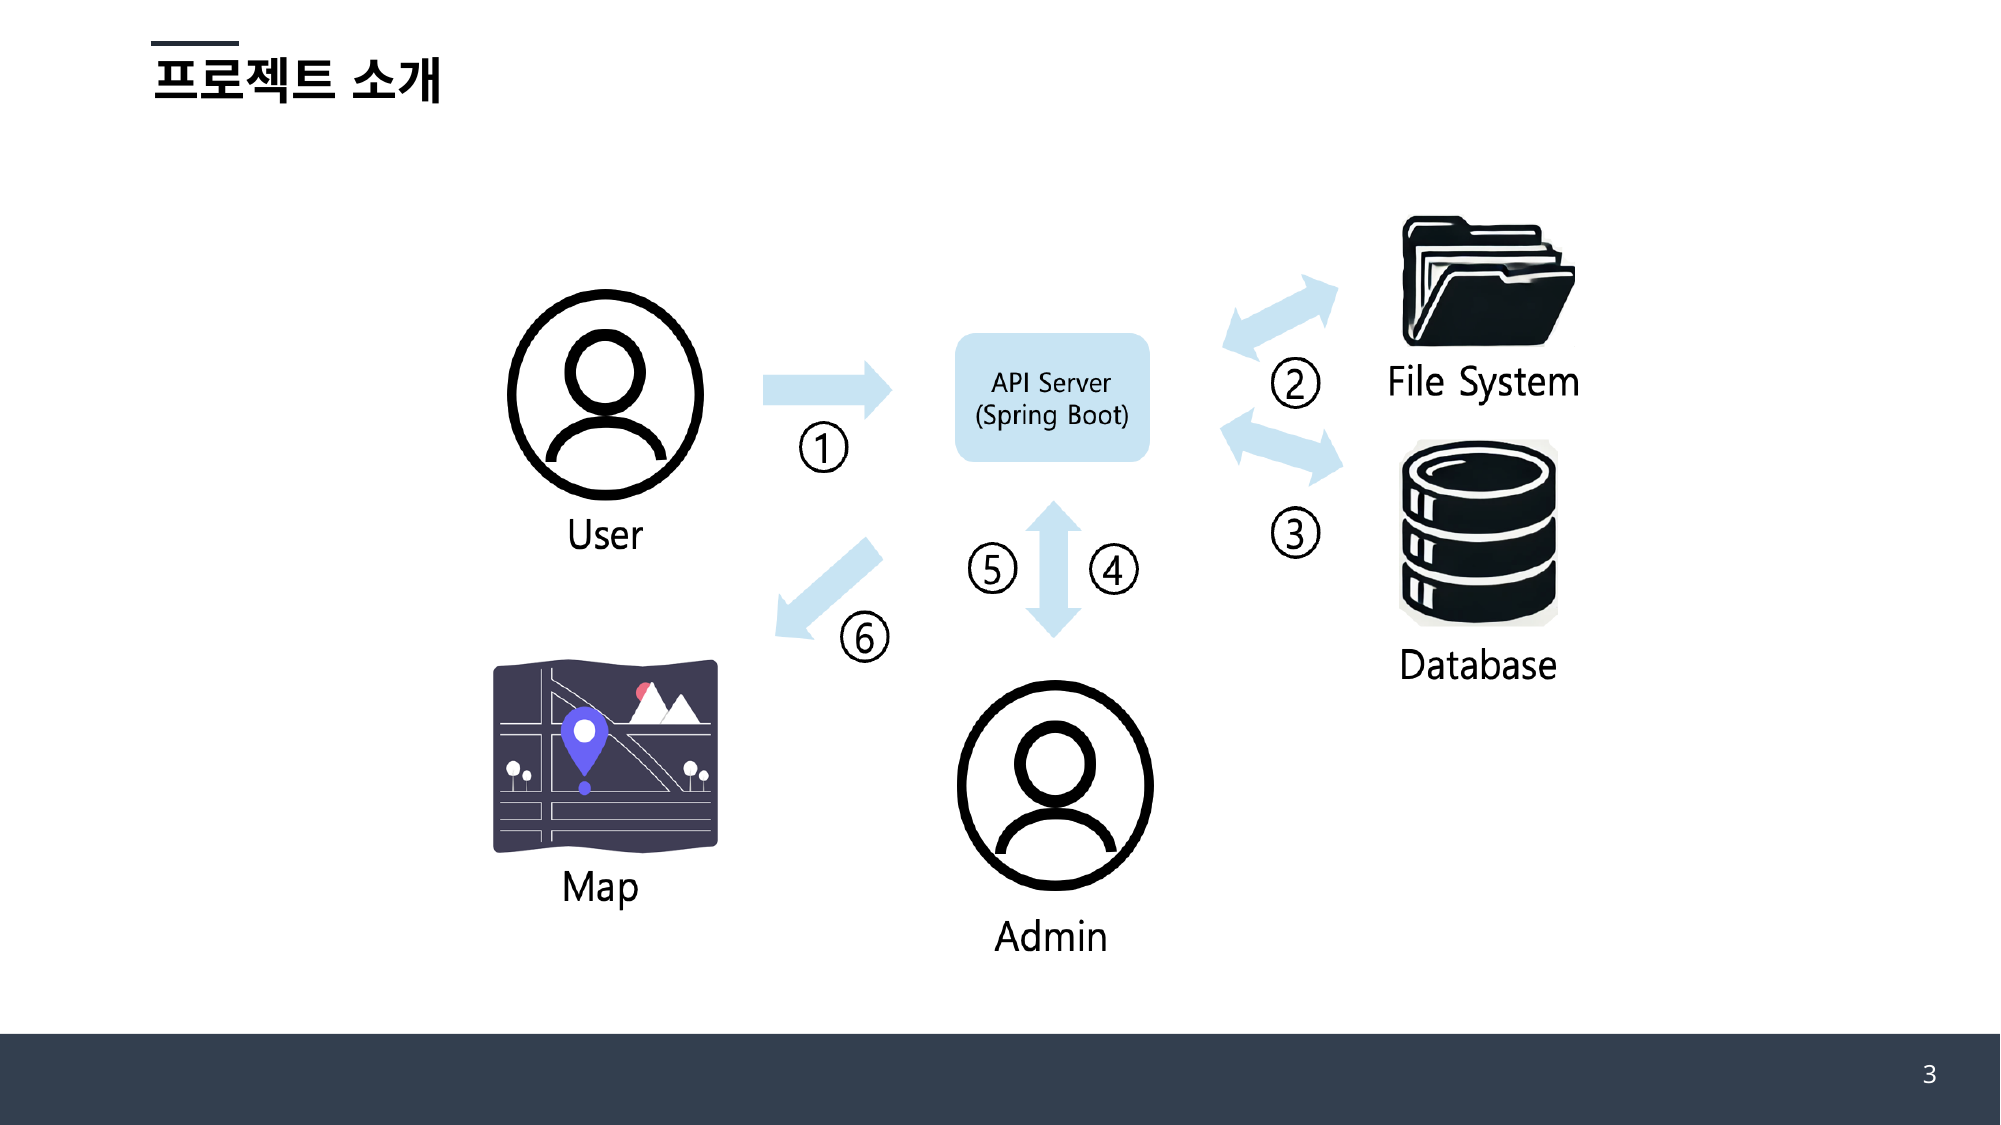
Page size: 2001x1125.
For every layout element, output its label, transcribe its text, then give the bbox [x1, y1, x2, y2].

title 프로젝트 소개 [138, 41, 1864, 125]
slide_number 3 [1502, 1046, 1953, 1106]
picture [467, 187, 1628, 984]
